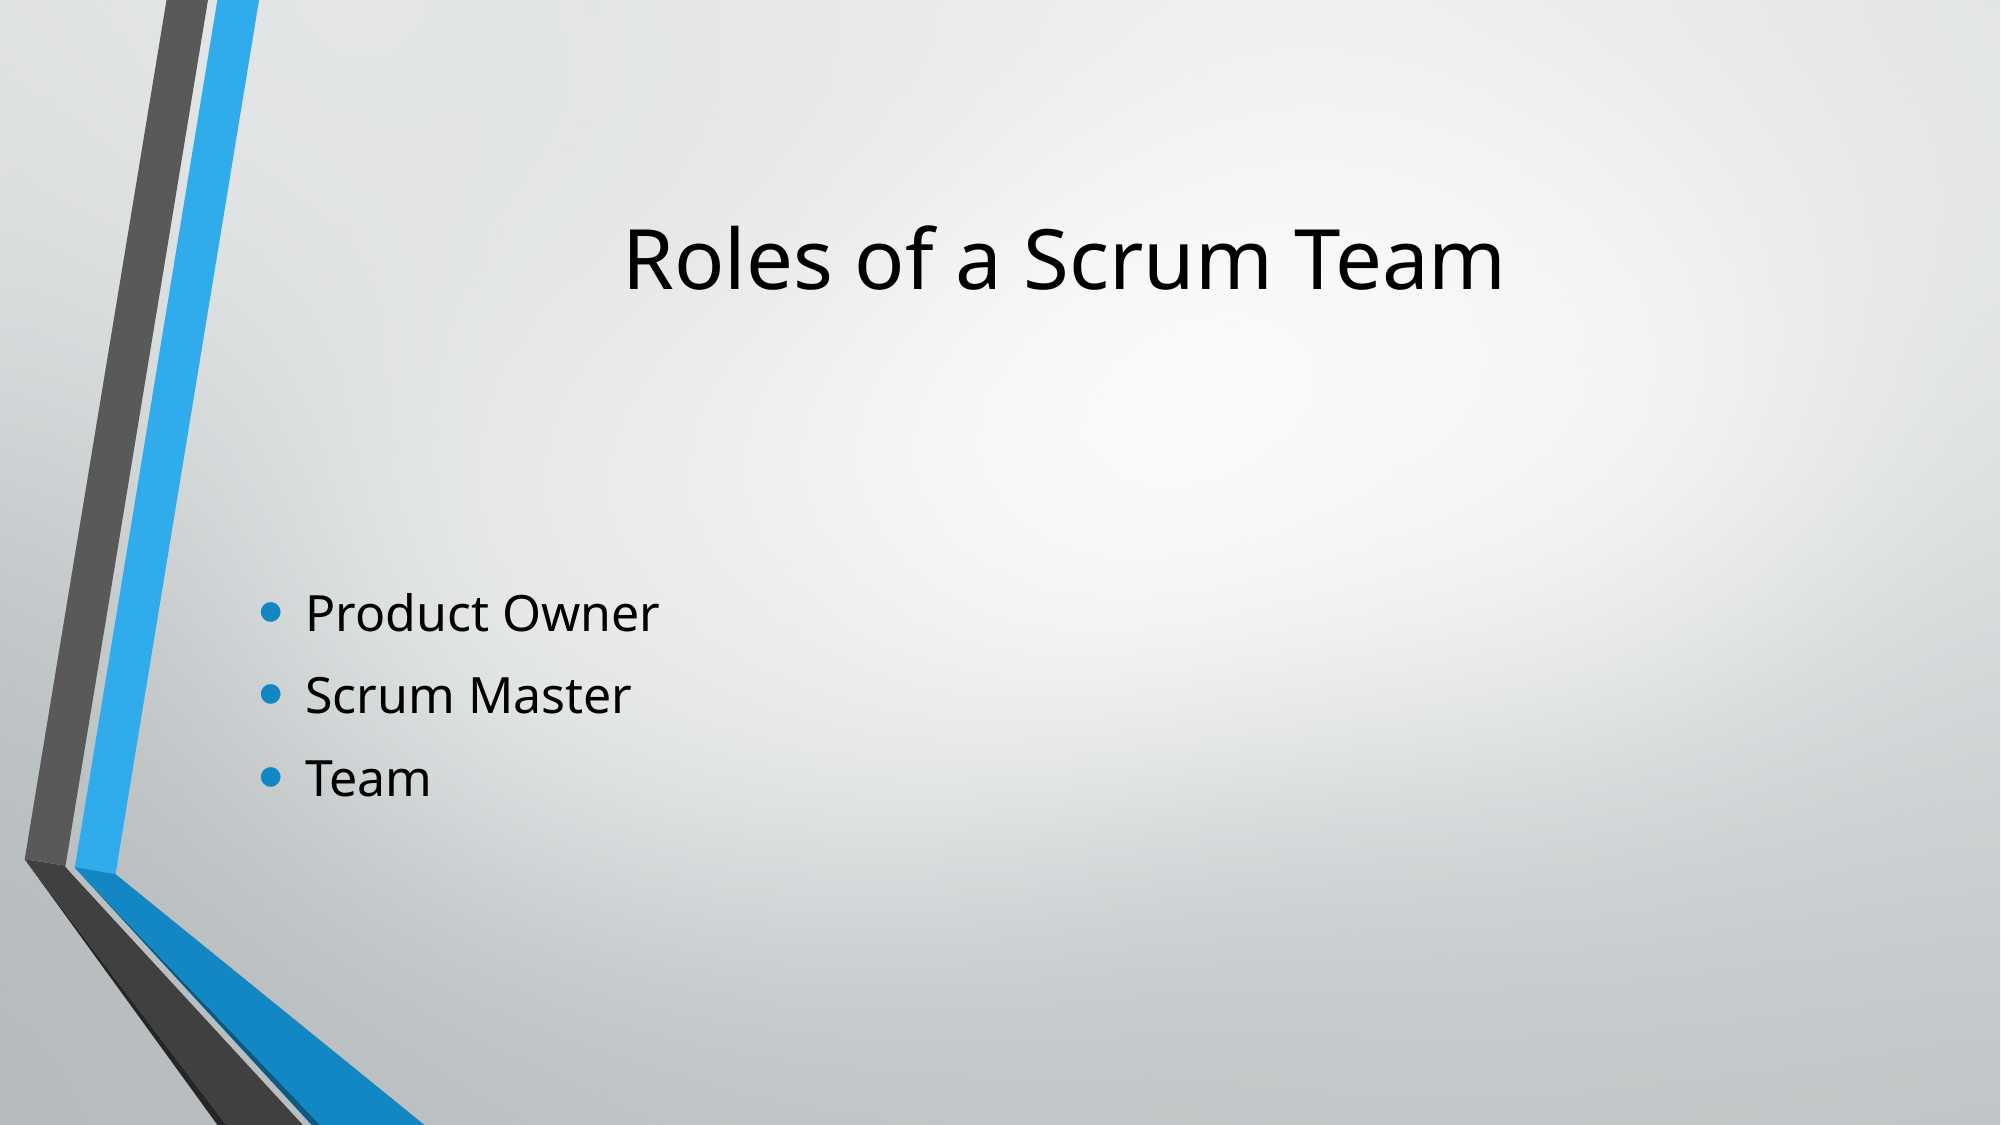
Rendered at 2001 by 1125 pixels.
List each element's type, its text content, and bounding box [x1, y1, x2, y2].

title Roles of a Scrum Team [243, 112, 1887, 400]
list Product Owner Scrum Master Team [243, 437, 1887, 950]
